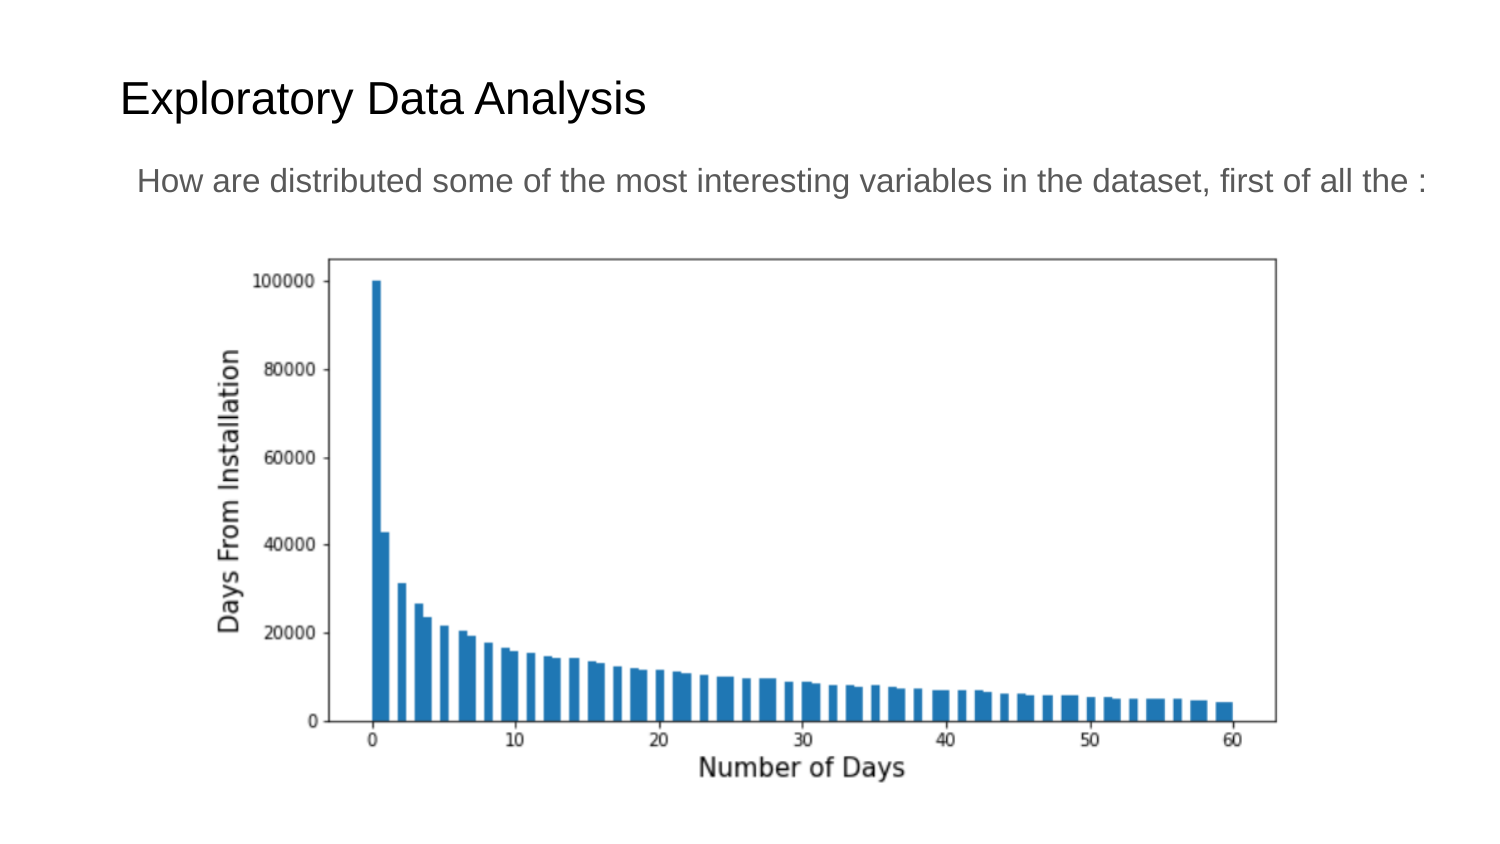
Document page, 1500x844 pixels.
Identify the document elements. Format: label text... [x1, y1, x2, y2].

title Exploratory Data Analysis [31, 44, 1430, 139]
picture [203, 243, 1297, 794]
list How are distributed some of the most interesting variables in the dataset, first of all the : [121, 138, 1449, 218]
